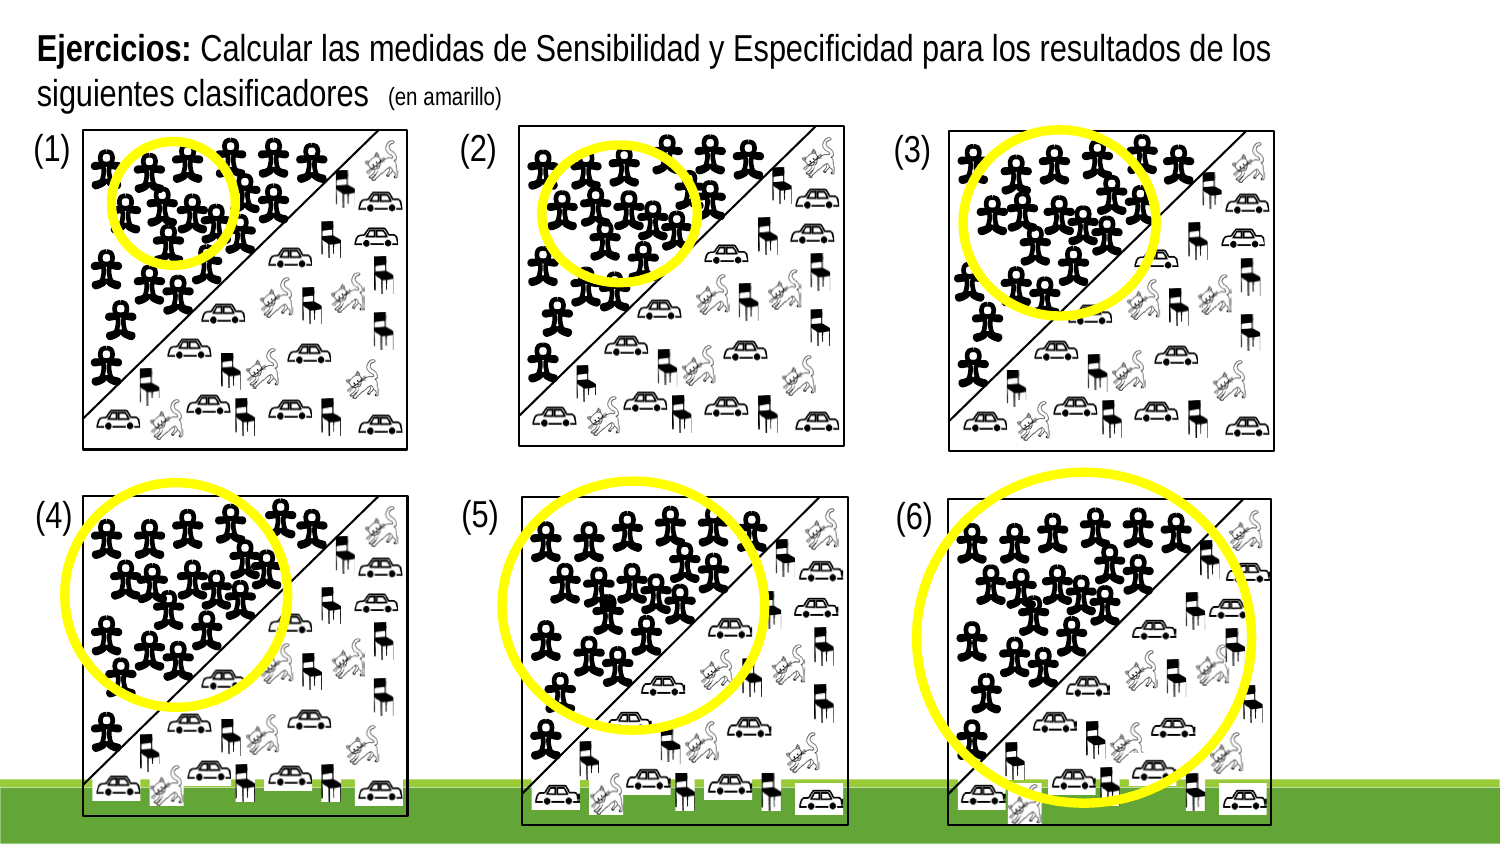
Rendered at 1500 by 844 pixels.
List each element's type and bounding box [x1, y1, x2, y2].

text_box [457, 126, 505, 168]
text_box [916, 472, 1272, 826]
text_box [893, 494, 941, 536]
text_box [34, 26, 1286, 68]
text_box [33, 482, 408, 816]
text_box [31, 126, 79, 169]
text_box [891, 127, 939, 170]
text_box [34, 71, 378, 113]
text_box [385, 81, 508, 111]
text_box [519, 126, 845, 447]
text_box [501, 481, 848, 825]
text_box [459, 492, 507, 535]
text_box [82, 129, 408, 450]
text_box [949, 129, 1275, 452]
